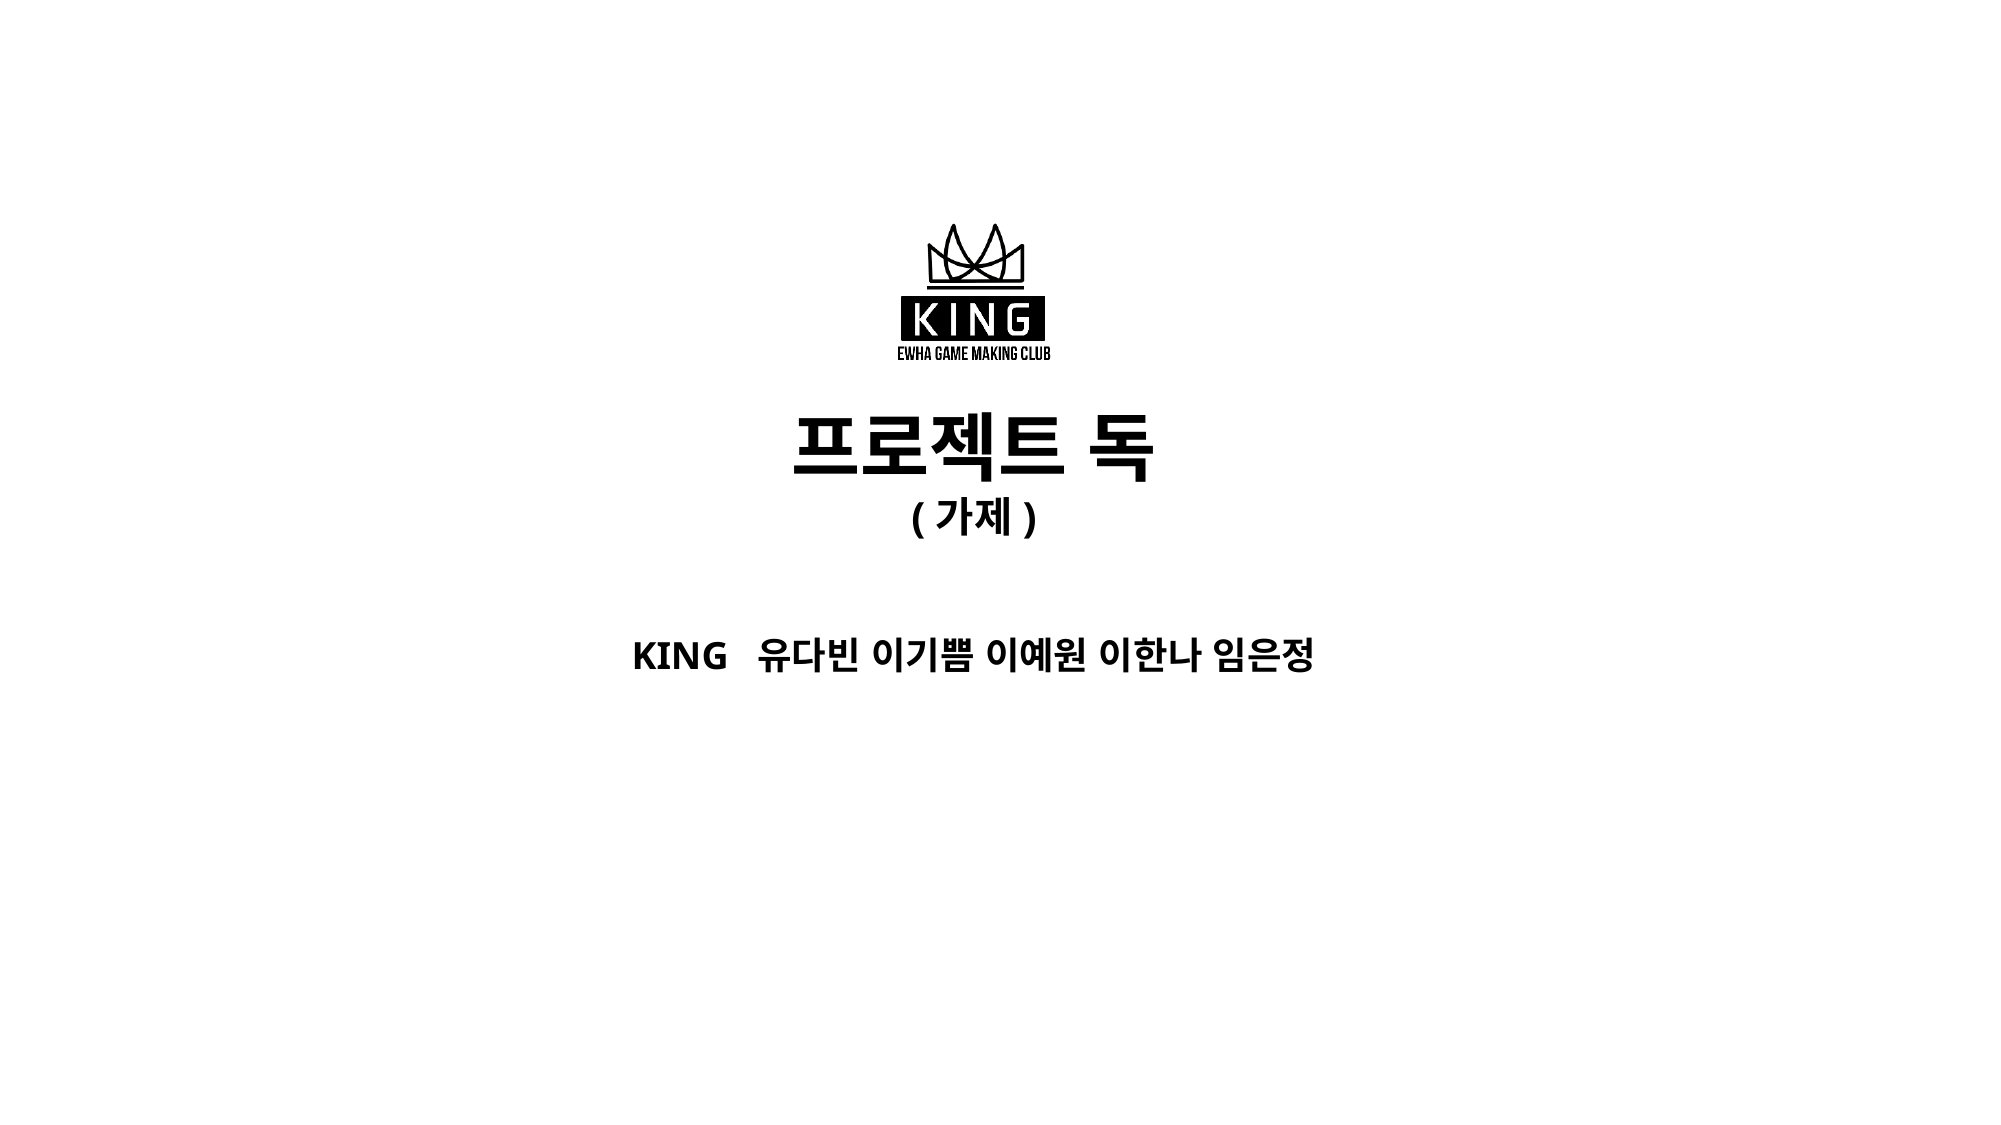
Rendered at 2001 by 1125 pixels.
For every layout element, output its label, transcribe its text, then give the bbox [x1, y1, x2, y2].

text_box KING 유다빈 이기쁨 이예원 이한나 임은정 [512, 624, 1436, 685]
picture [889, 216, 1060, 364]
text_box 프로젝트 독 (가제) [512, 393, 1436, 548]
